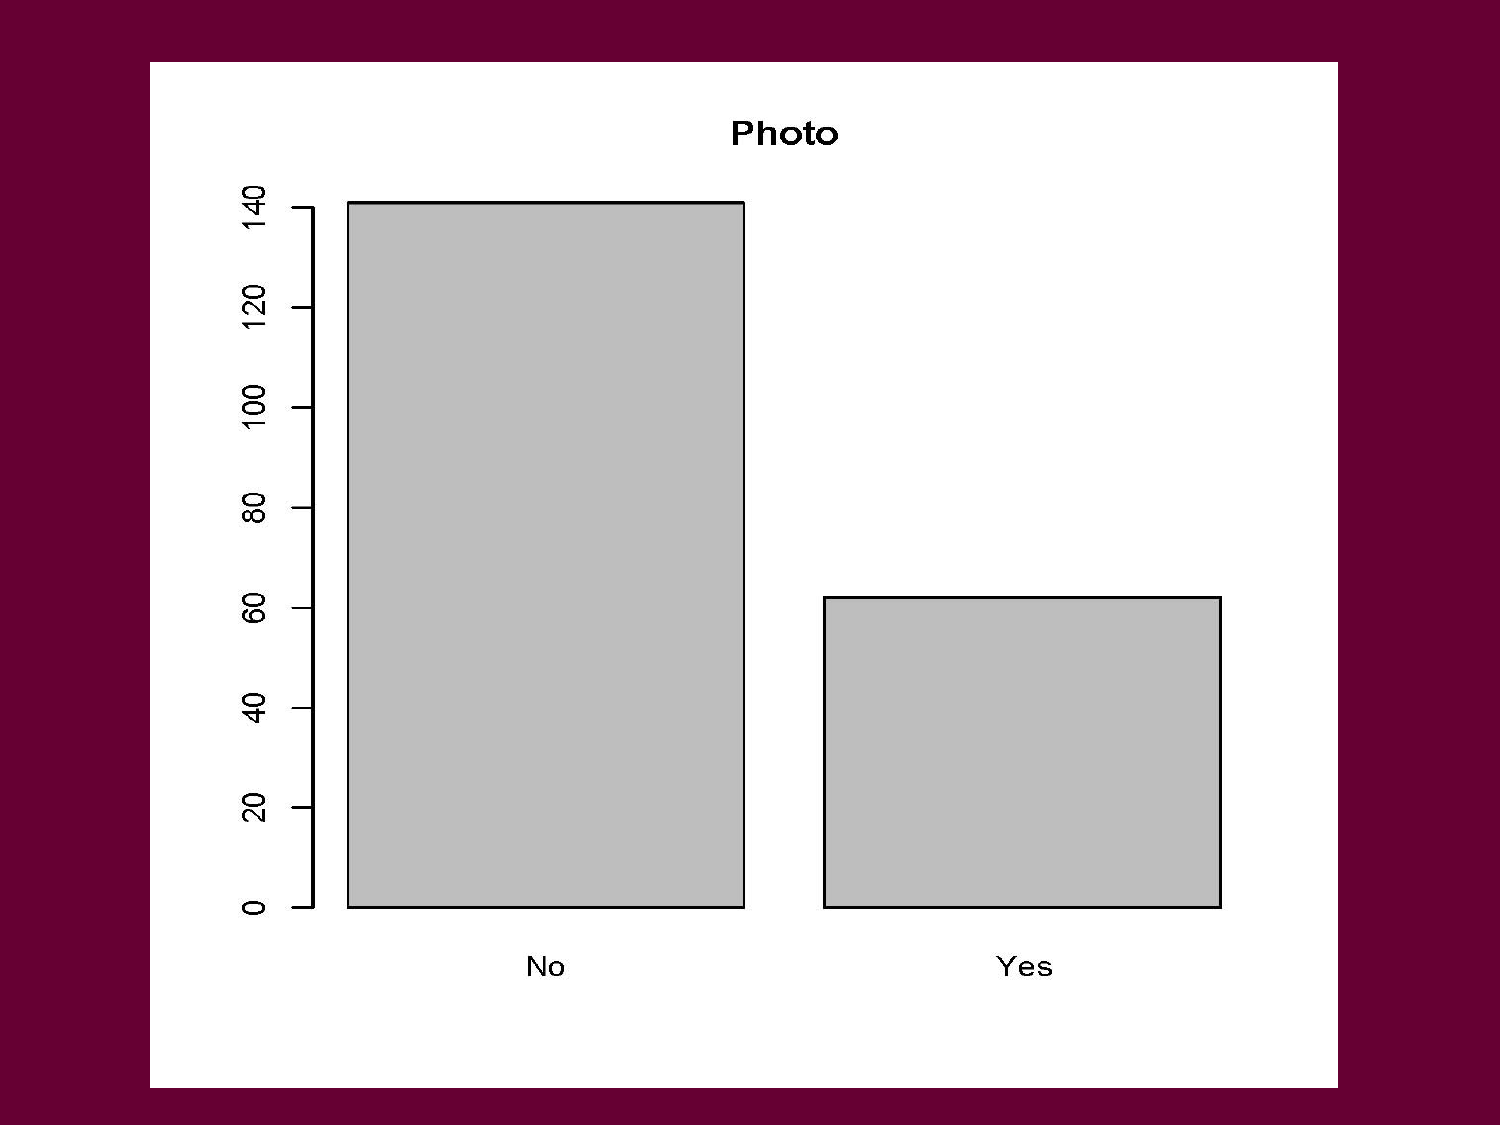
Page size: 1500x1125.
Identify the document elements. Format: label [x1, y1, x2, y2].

picture [149, 62, 1338, 1088]
